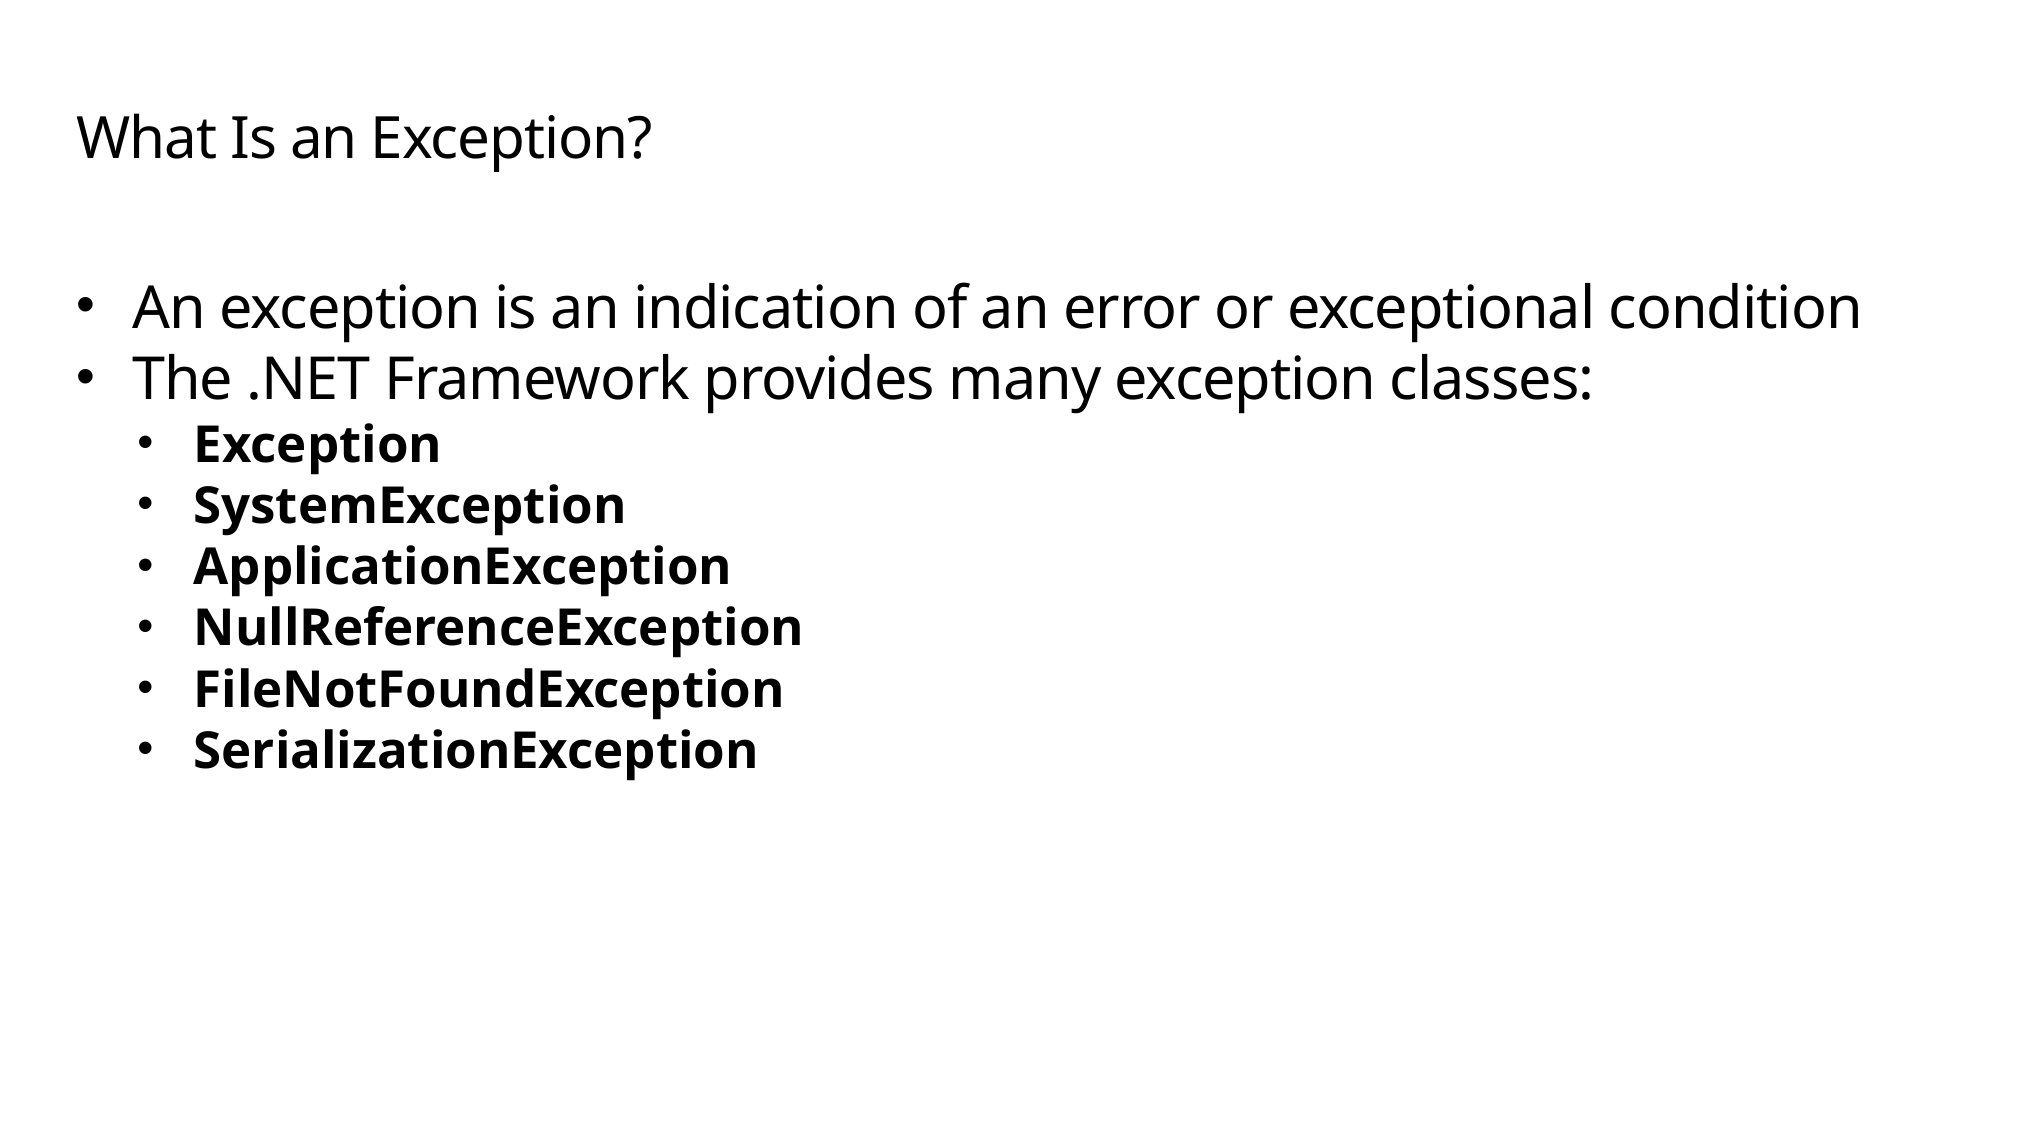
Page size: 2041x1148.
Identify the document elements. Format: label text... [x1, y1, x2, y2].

title What Is an Exception? [76, 93, 1968, 230]
list An exception is an indication of an error or exceptional condition The .NET Framework provides many exception classes: Exception SystemException ApplicationException NullReferenceException FileNotFoundException SerializationException [1691, 253, 1956, 860]
list An exception is an indication of an error or exceptional condition The .NET Framework provides many exception classes: Exception SystemException ApplicationException NullReferenceException FileNotFoundException SerializationException [76, 253, 331, 860]
text_box [331, 170, 1691, 1008]
